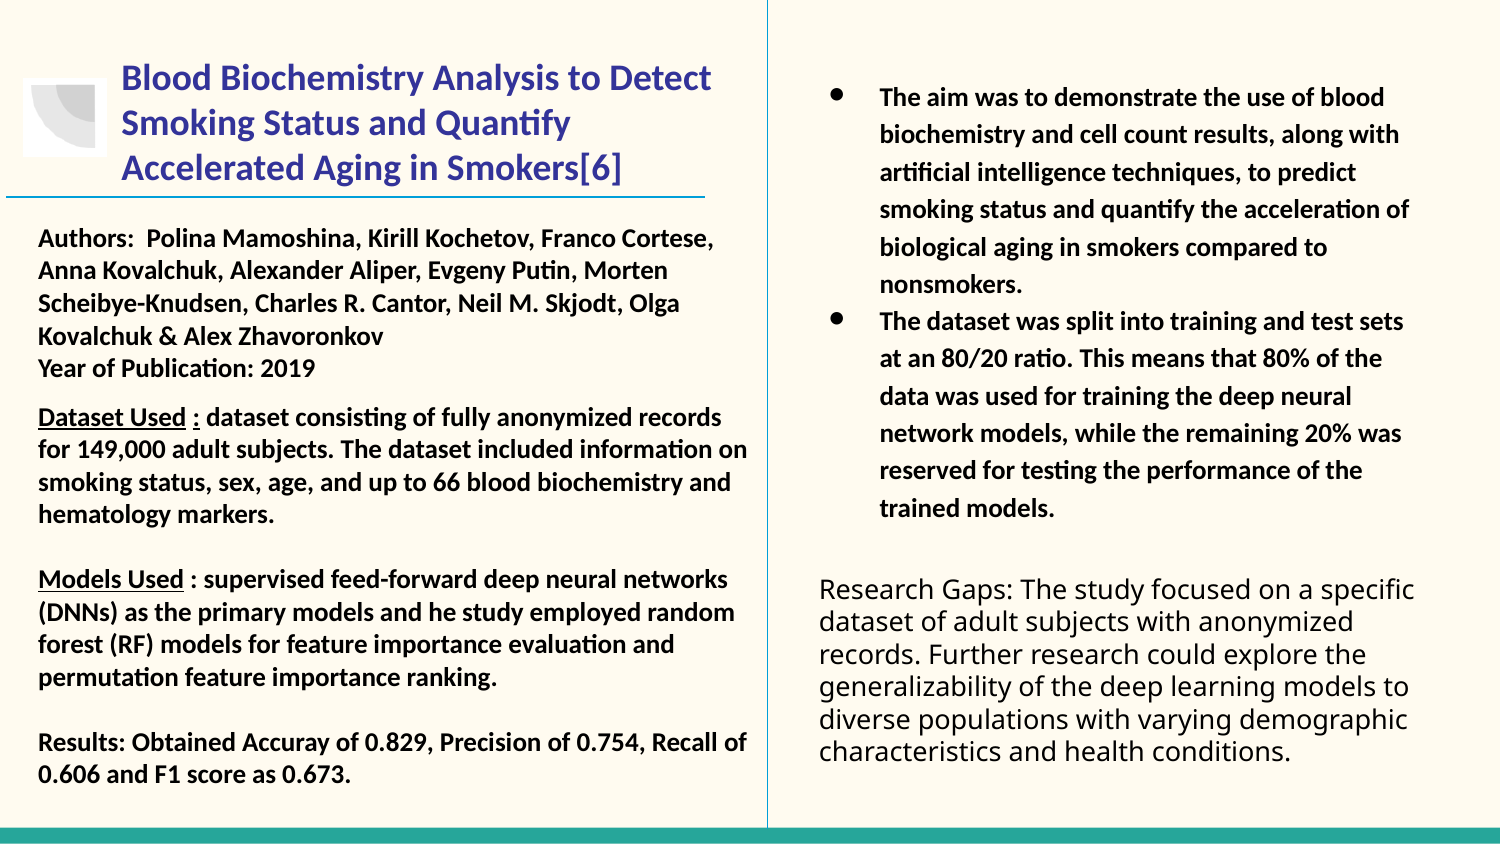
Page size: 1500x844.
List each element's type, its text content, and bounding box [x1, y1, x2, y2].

picture [22, 78, 107, 158]
text_box Research Gaps: The study focused on a specific dataset of adult subjects with anonymized records. Further research could explore the generalizability of the deep learning models to diverse populations with varying demographic characteristics and health conditions. [804, 557, 1472, 775]
text_box Dataset Used : dataset consisting of fully anonymized records for 149,000 adult subjects. The dataset included information on smoking status, sex, age, and up to 66 blood biochemistry and hematology markers. Models Used : supervised feed-forward deep neural networks (DNNs) as the primary models and he study employed random forest (RF) models for feature importance evaluation and permutation feature importance ranking. Results: Obtained Accuray of 0.829, Precision of 0.754, Recall of 0.606 and F1 score as 0.673. [23, 319, 767, 768]
text_box The aim was to demonstrate the use of blood biochemistry and cell count results, along with artificial intelligence techniques, to predict smoking status and quantify the acceleration of biological aging in smokers compared to nonsmokers. The dataset was split into training and test sets at an 80/20 ratio. This means that 80% of the data was used for training the deep neural network models, while the remaining 20% was reserved for testing the performance of the trained models. [789, 59, 1428, 585]
title Blood Biochemistry Analysis to Detect Smoking Status and Quantify Accelerated Aging in Smokers[6] [106, 38, 752, 187]
text_box Authors: Polina Mamoshina, Kirill Kochetov, Franco Cortese, Anna Kovalchuk, Alexander Aliper, Evgeny Putin, Morten Scheibye-Knudsen, Charles R. Cantor, Neil M. Skjodt, Olga Kovalchuk & Alex Zhavoronkov Year of Publication: 2019 [23, 205, 753, 320]
